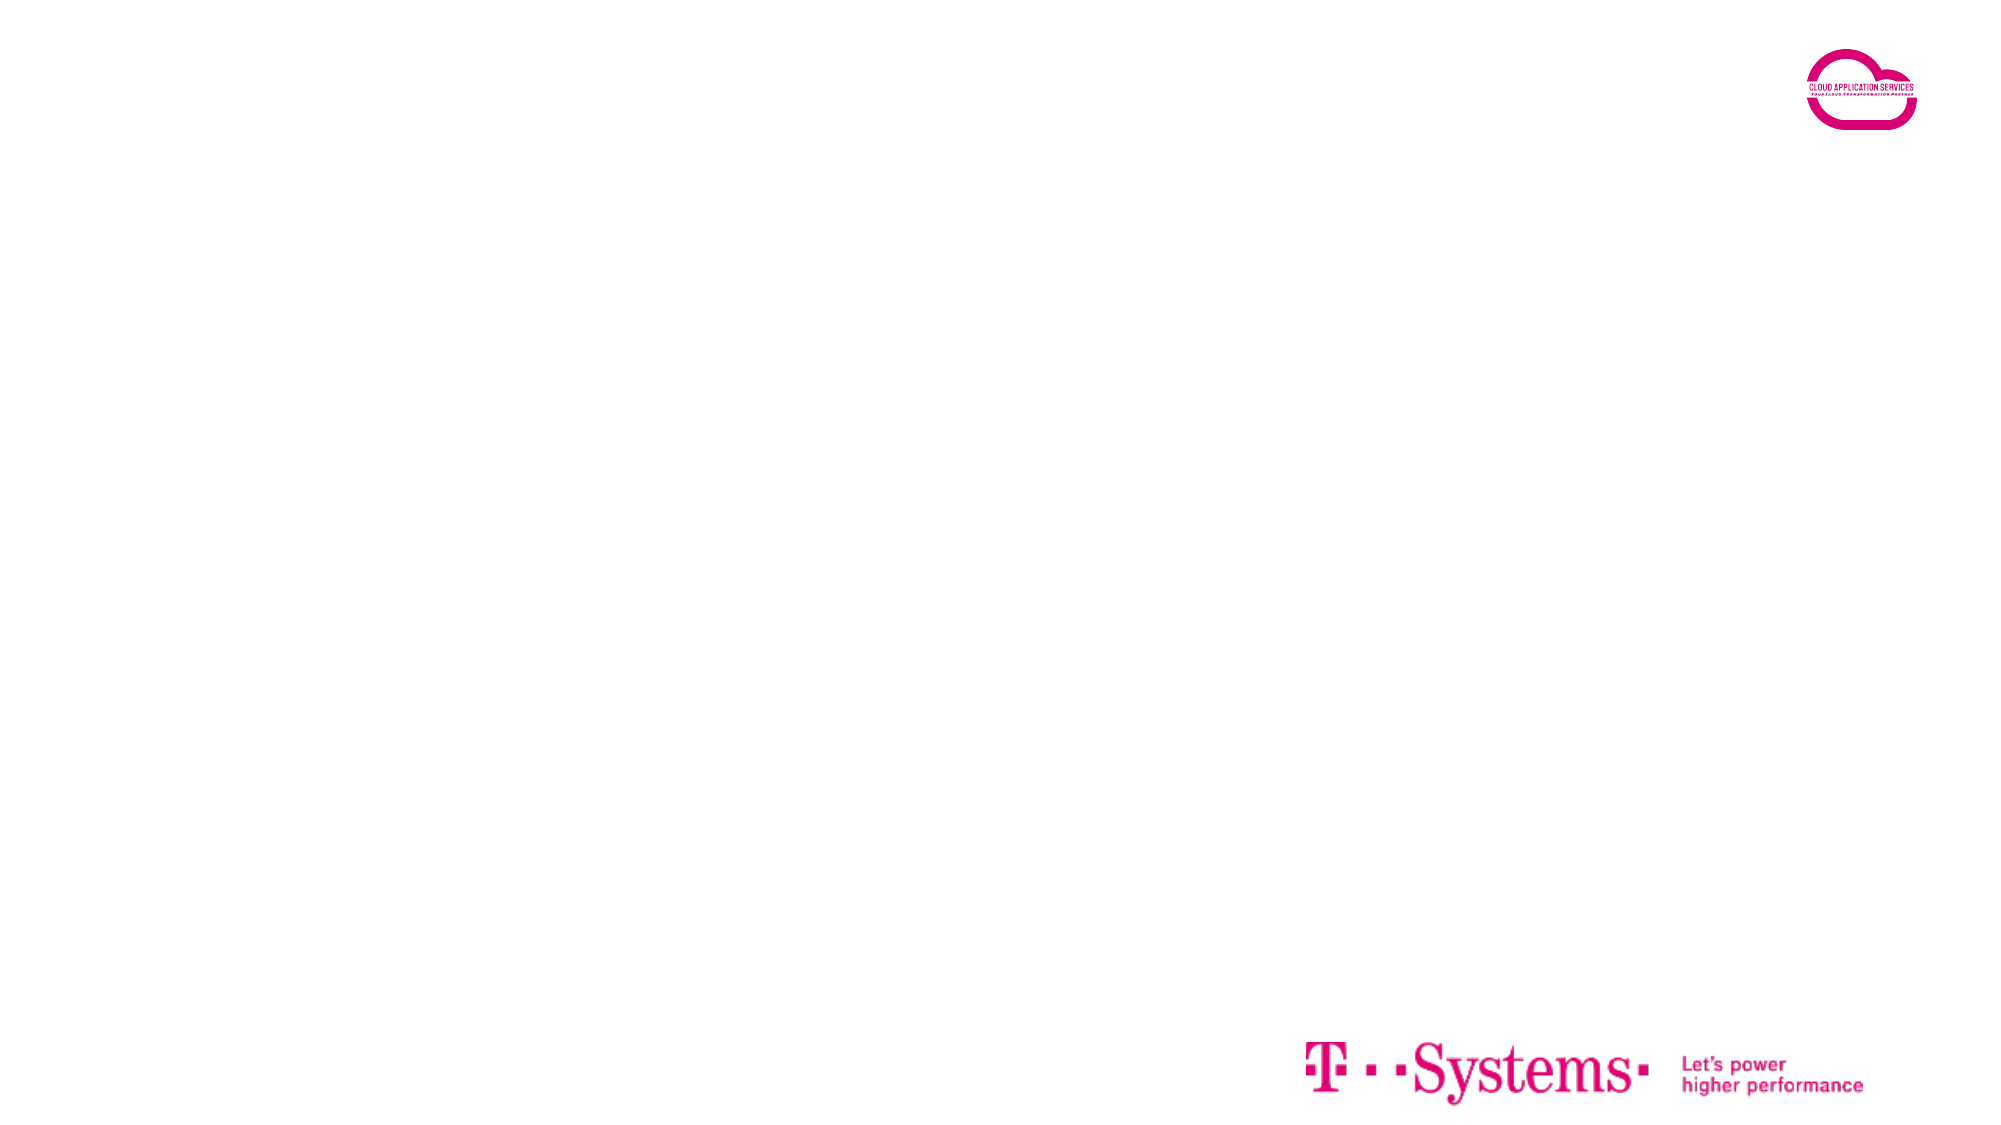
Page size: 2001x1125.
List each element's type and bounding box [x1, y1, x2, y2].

picture [1306, 1042, 1863, 1106]
picture [1797, 47, 1928, 135]
